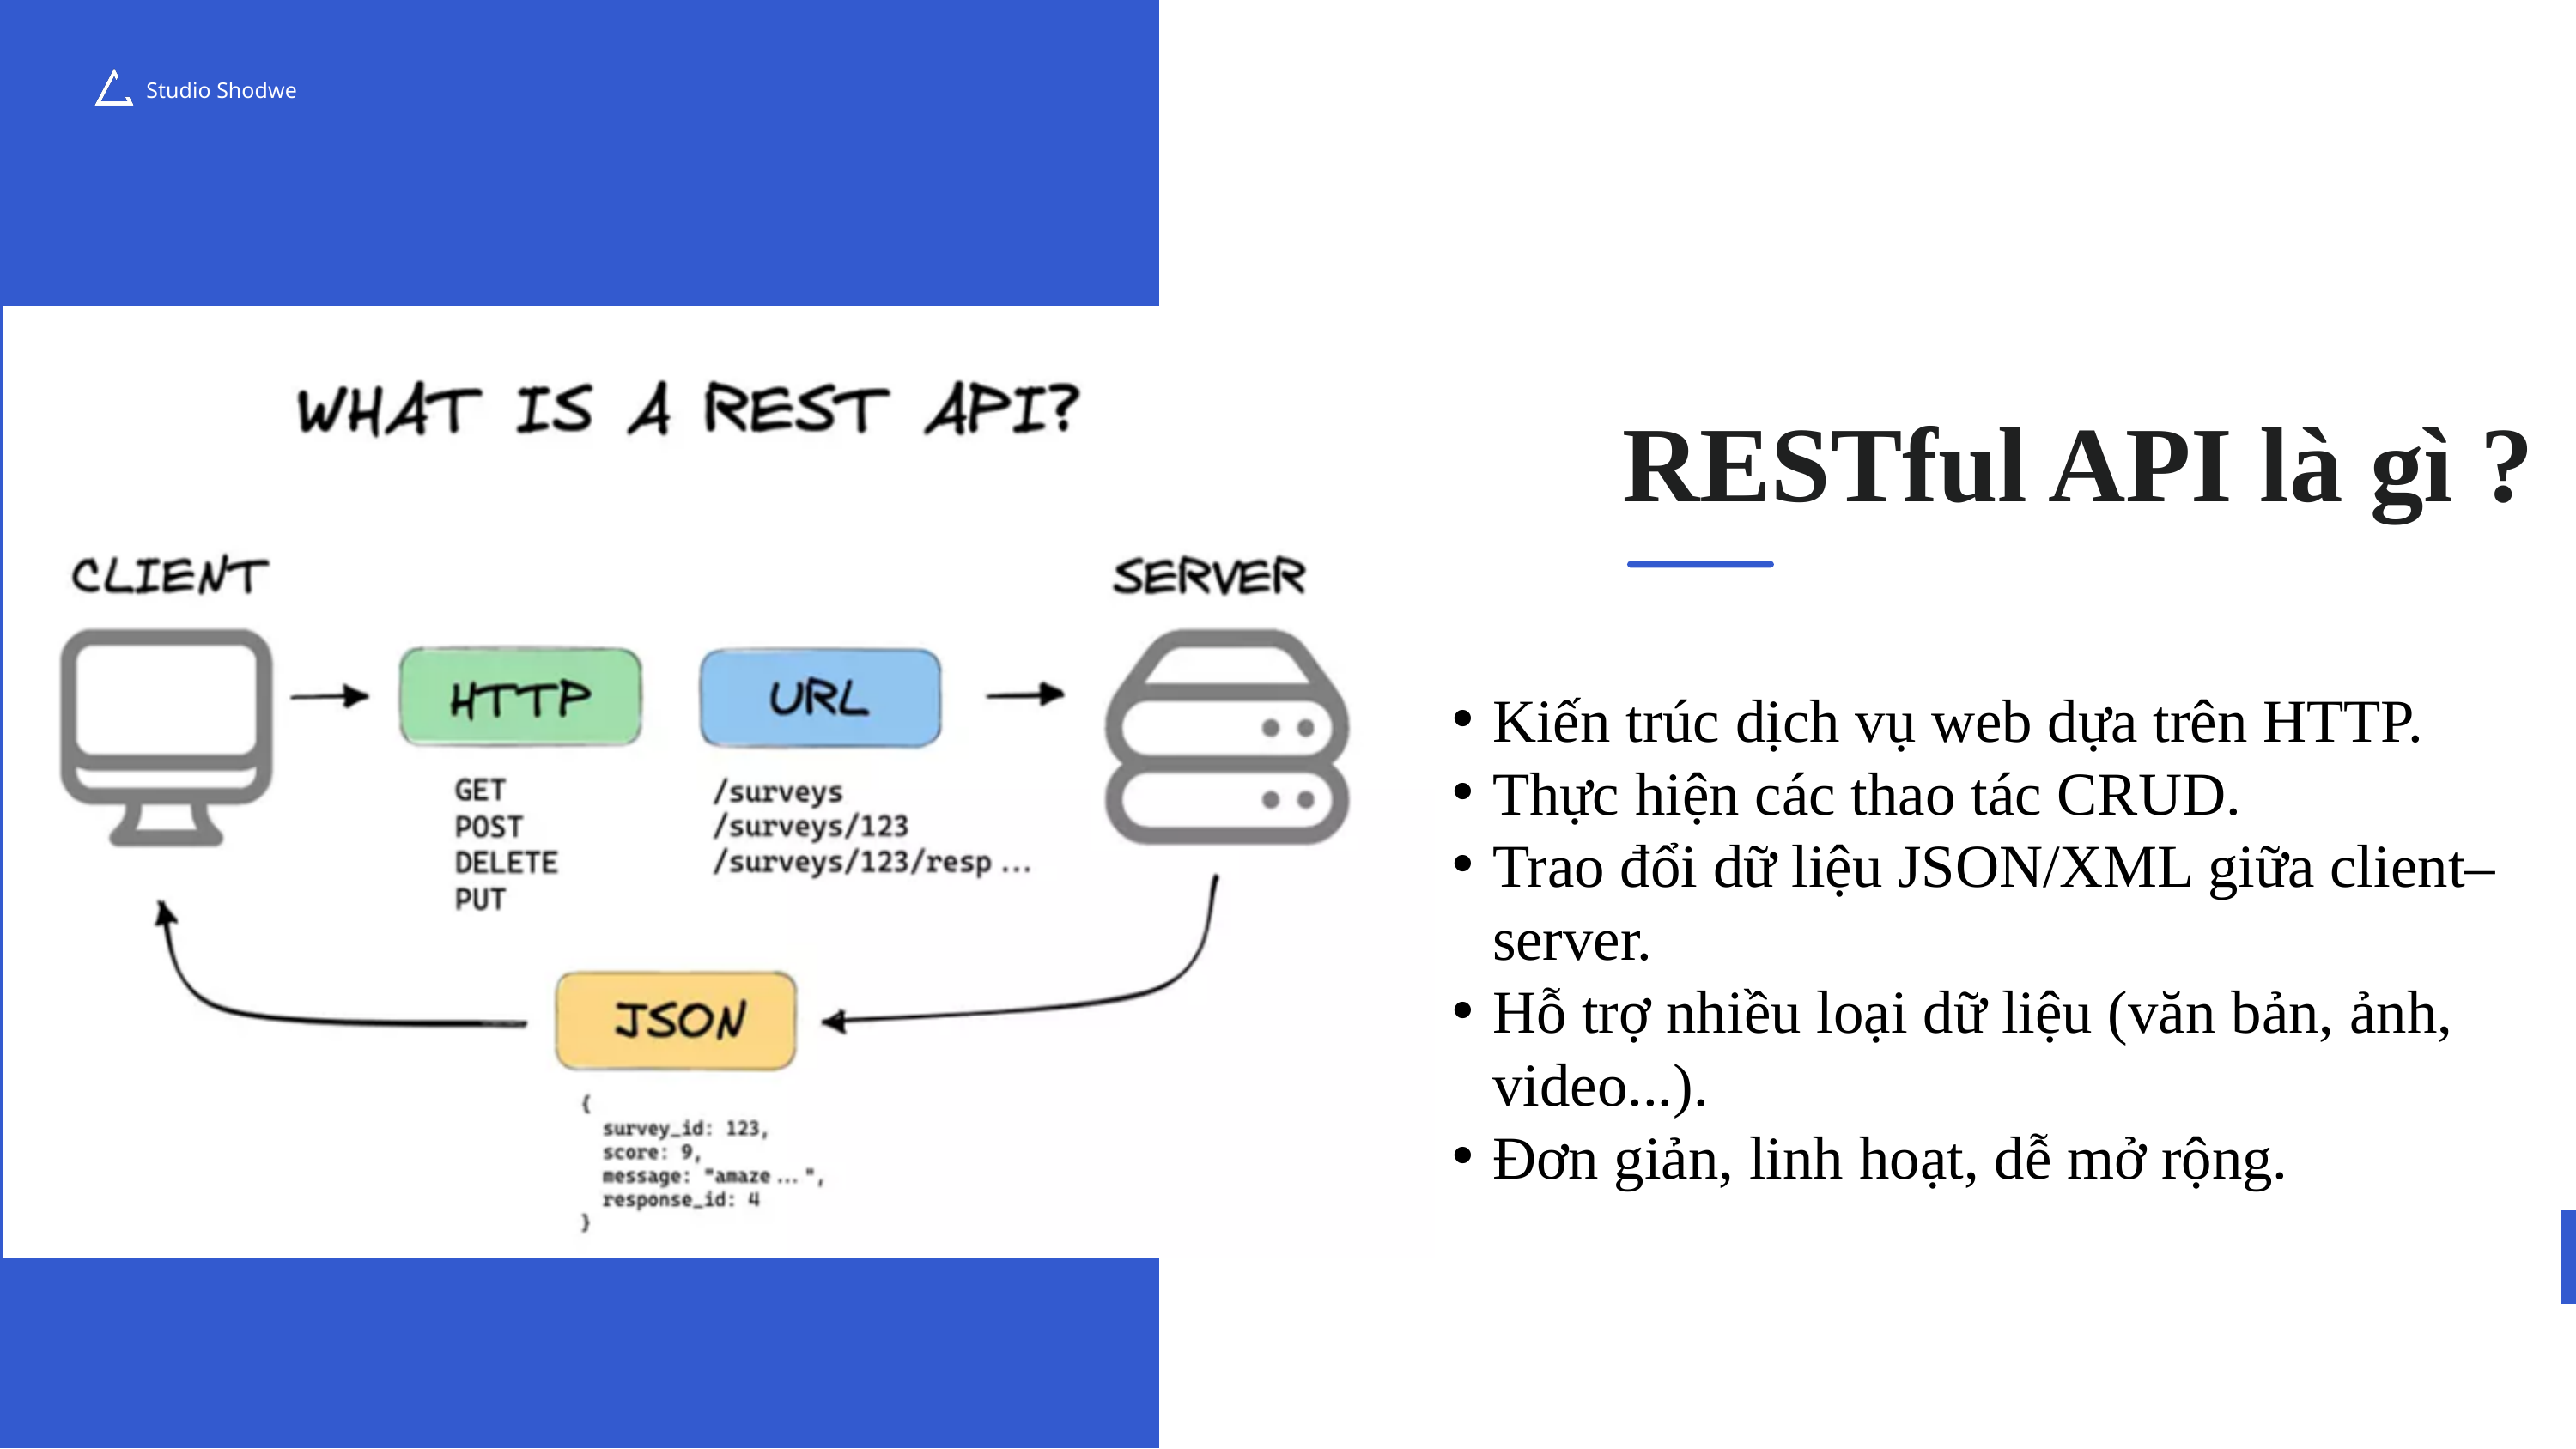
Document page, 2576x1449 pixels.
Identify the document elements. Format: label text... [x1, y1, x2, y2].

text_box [0, 0, 1159, 307]
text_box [1626, 561, 1775, 568]
text_box Kiến trúc dịch vụ web dựa trên HTTP. Thực hiện các thao tác CRUD. Trao đổi dữ liệu JSON/XML giữa client–server. Hỗ trợ nhiều loại dữ liệu (văn bản, ảnh, video...). Đơn giản, linh hoạt, dễ mở rộng. [1439, 674, 2576, 1198]
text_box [0, 1261, 1159, 1449]
text_box RESTful API là gì ? [1622, 427, 2576, 524]
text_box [2560, 1210, 2576, 1304]
picture [3, 306, 1435, 1258]
